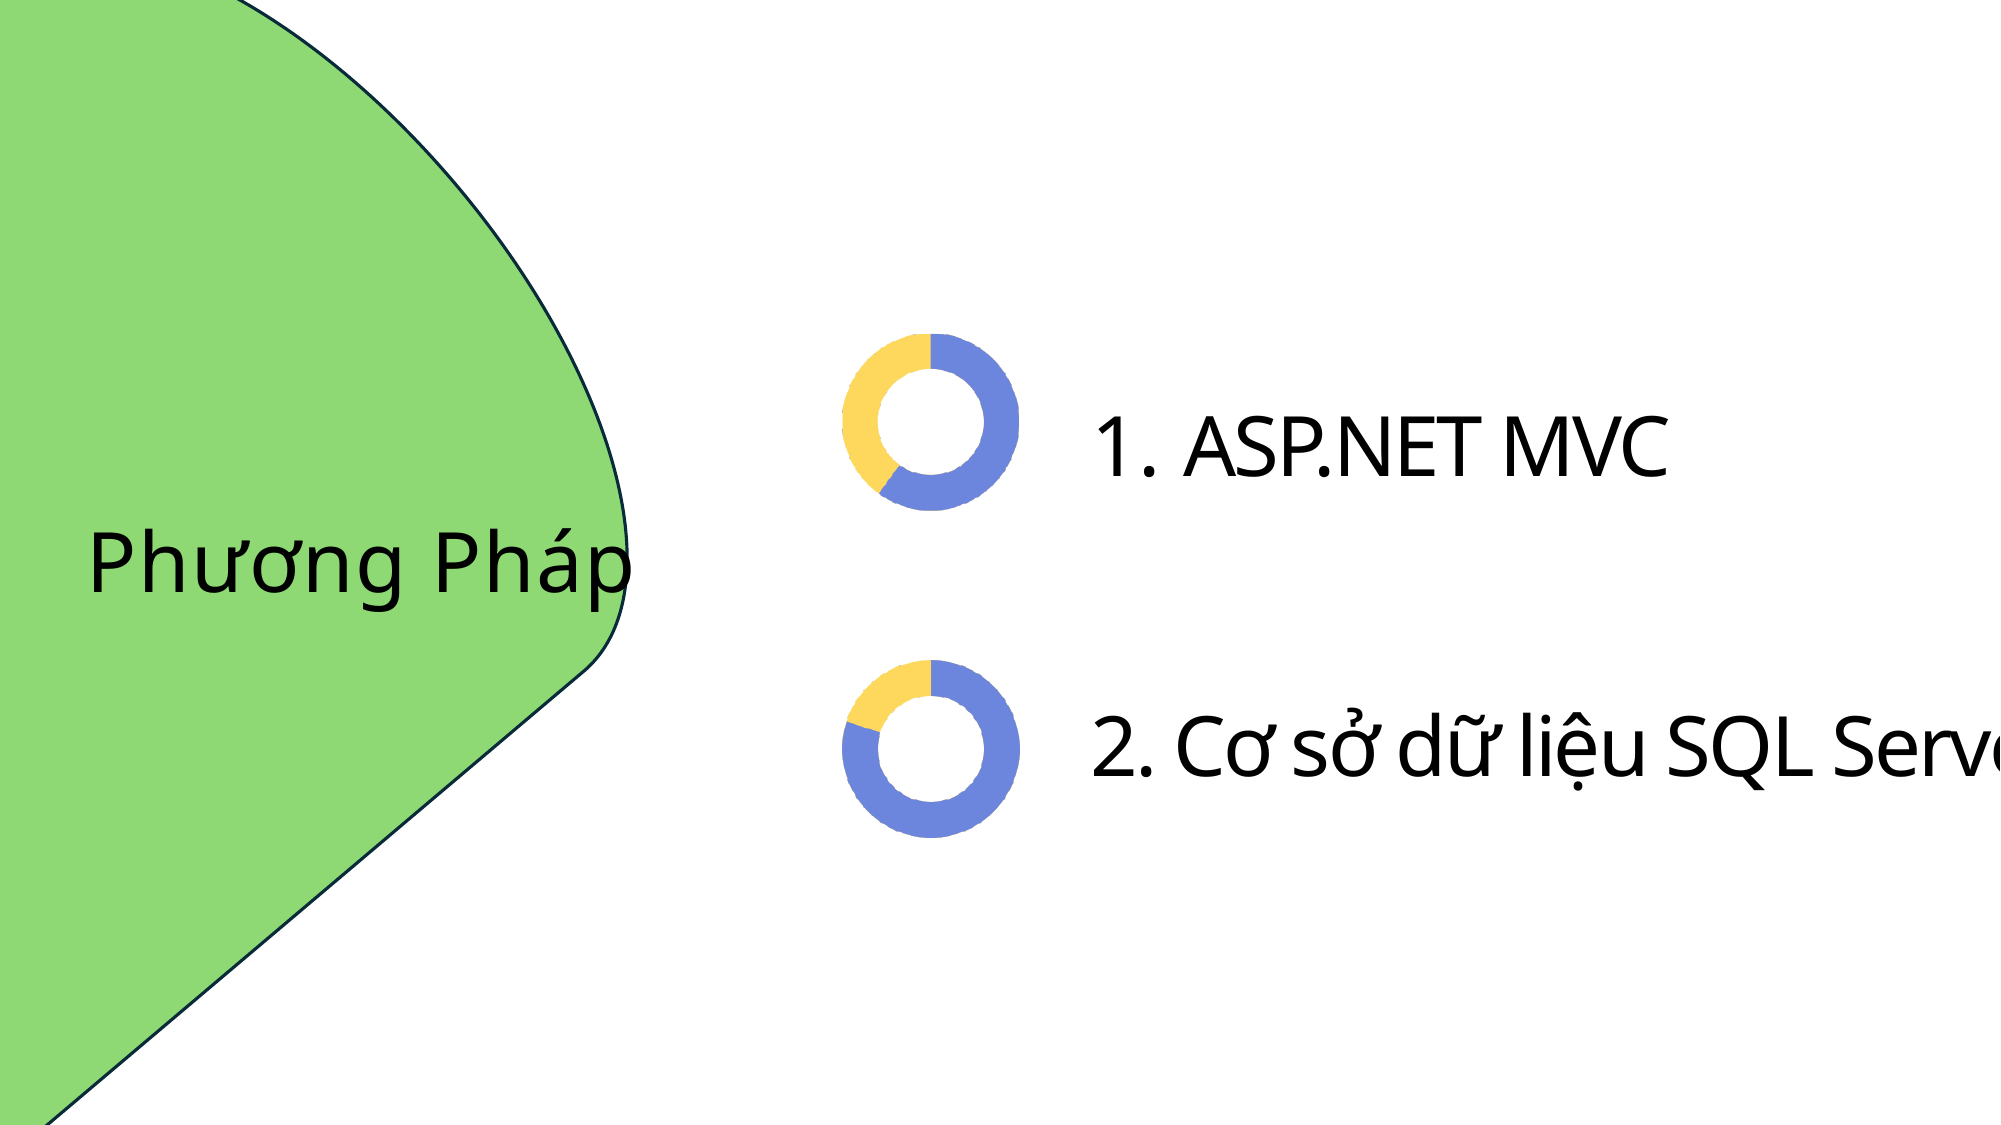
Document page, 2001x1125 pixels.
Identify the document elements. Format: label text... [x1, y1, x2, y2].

text_box 2. Cơ sở dữ liệu SQL Server [1090, 663, 2000, 793]
text_box [0, 0, 623, 1125]
picture [824, 316, 1038, 530]
text_box Phương Pháp [86, 427, 660, 610]
picture [824, 641, 1038, 855]
text_box ASP.NET MVC [1038, 362, 2000, 493]
